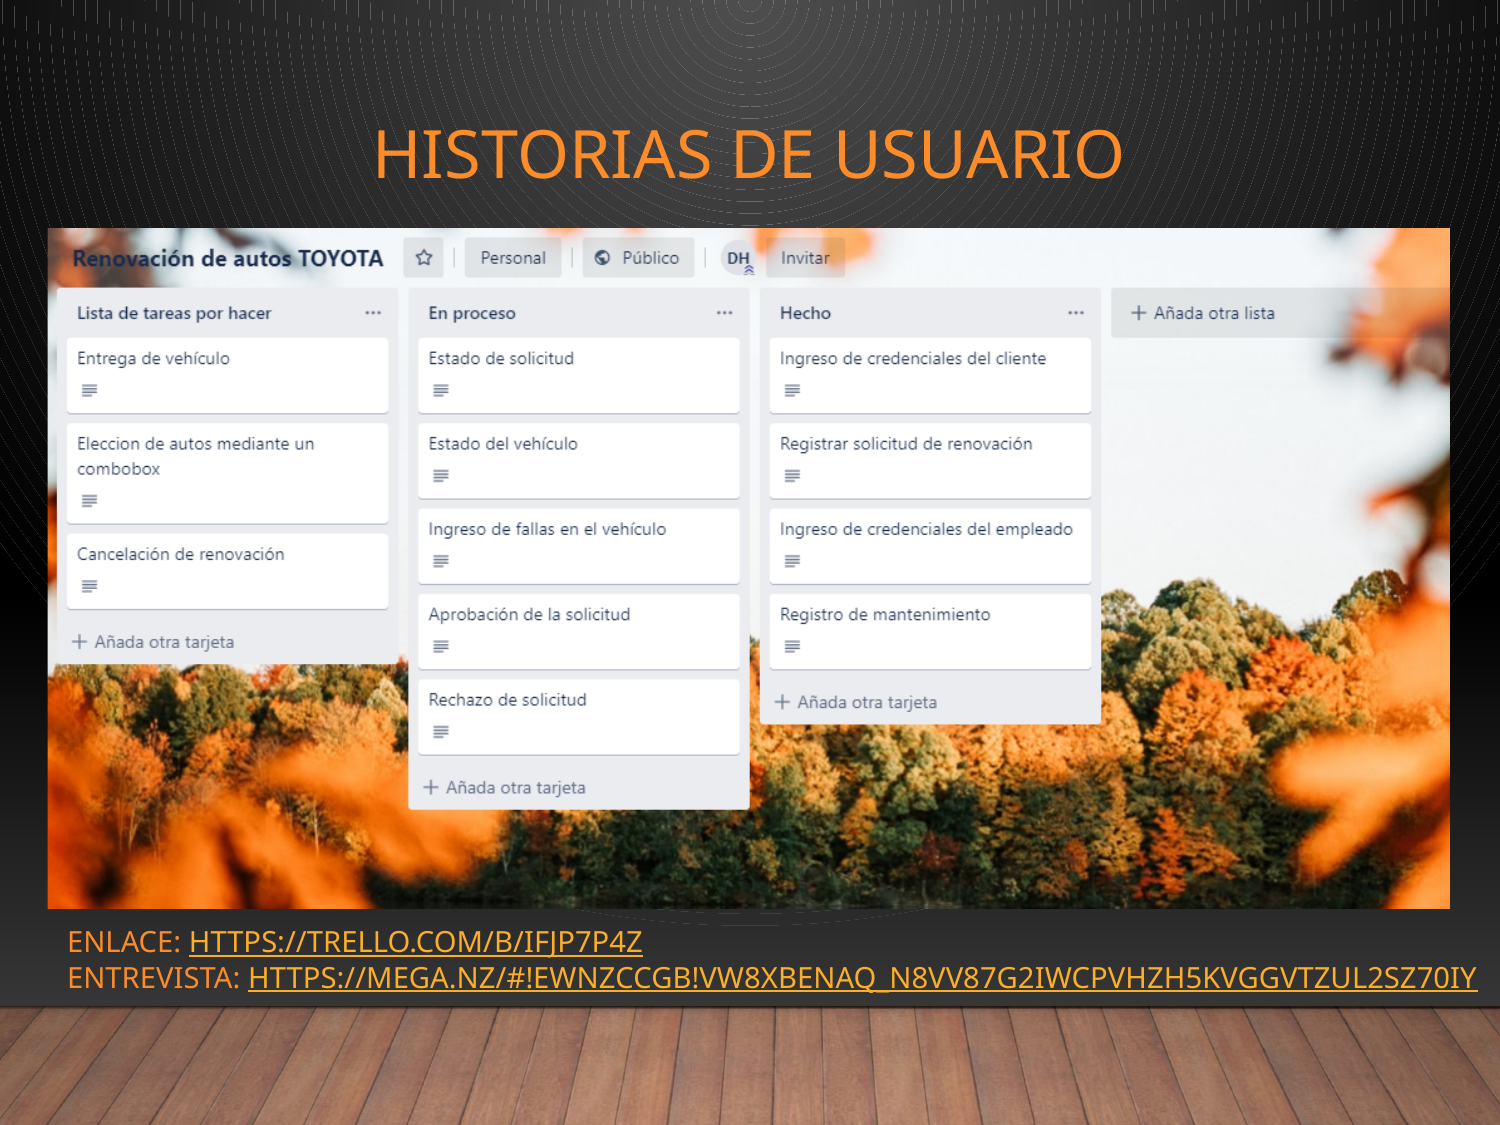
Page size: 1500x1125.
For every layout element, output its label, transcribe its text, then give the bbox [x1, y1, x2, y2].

text_box ENLACE: https://trello.com/b/iFjp7P4z Entrevista: https://mega.nz/#!EwNzCCgB!vw8XbenAQ_n8Vv87g2iWCPvHZH5kVGgvTZuL2sz70IY [52, 873, 1500, 1046]
picture [47, 228, 1451, 909]
title Historias de usuario [236, 71, 1263, 228]
picture [0, 1006, 1500, 1125]
